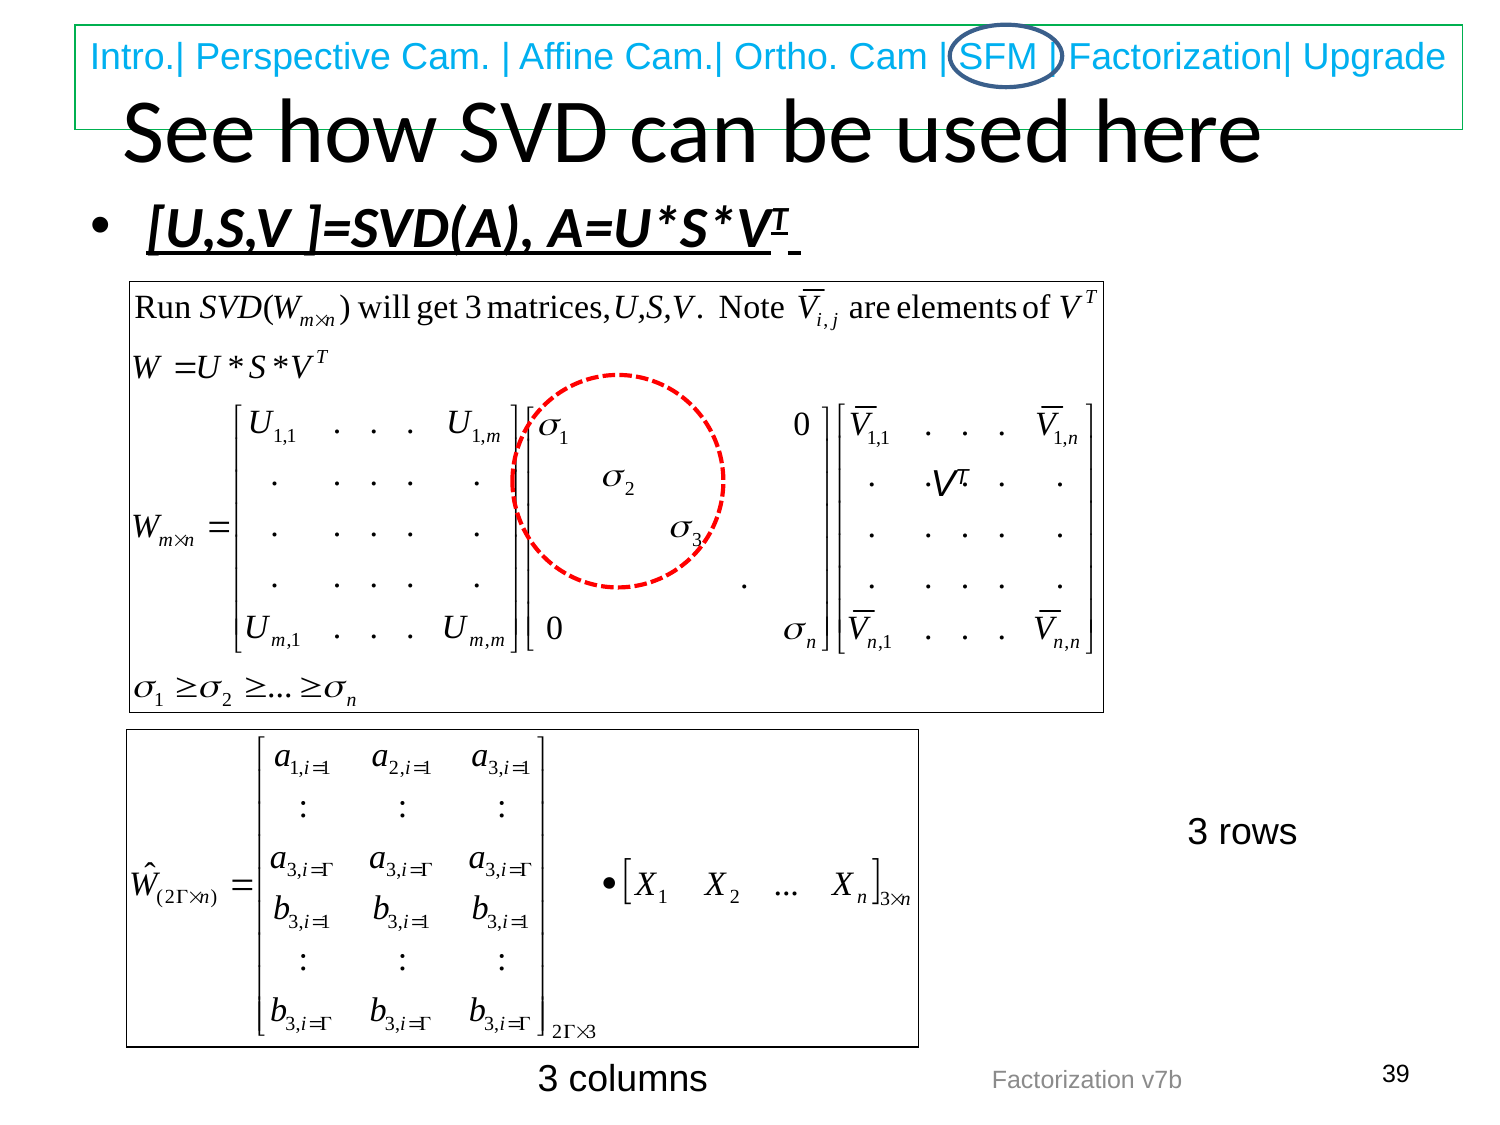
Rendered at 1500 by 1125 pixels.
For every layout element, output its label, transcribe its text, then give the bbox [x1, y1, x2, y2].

title See how SVD can be used here [75, 20, 1313, 233]
text_box 3 columns [522, 1054, 723, 1107]
text_box [947, 22, 1065, 90]
slide_number 39 [1074, 1042, 1425, 1103]
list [126, 730, 918, 1047]
list [U,S,V ]=SVD(A), A=U*S*VT [75, 181, 1198, 906]
footer Factorization v7b [849, 1048, 1325, 1109]
text_box 3 rows [1172, 799, 1313, 860]
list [128, 281, 1105, 713]
